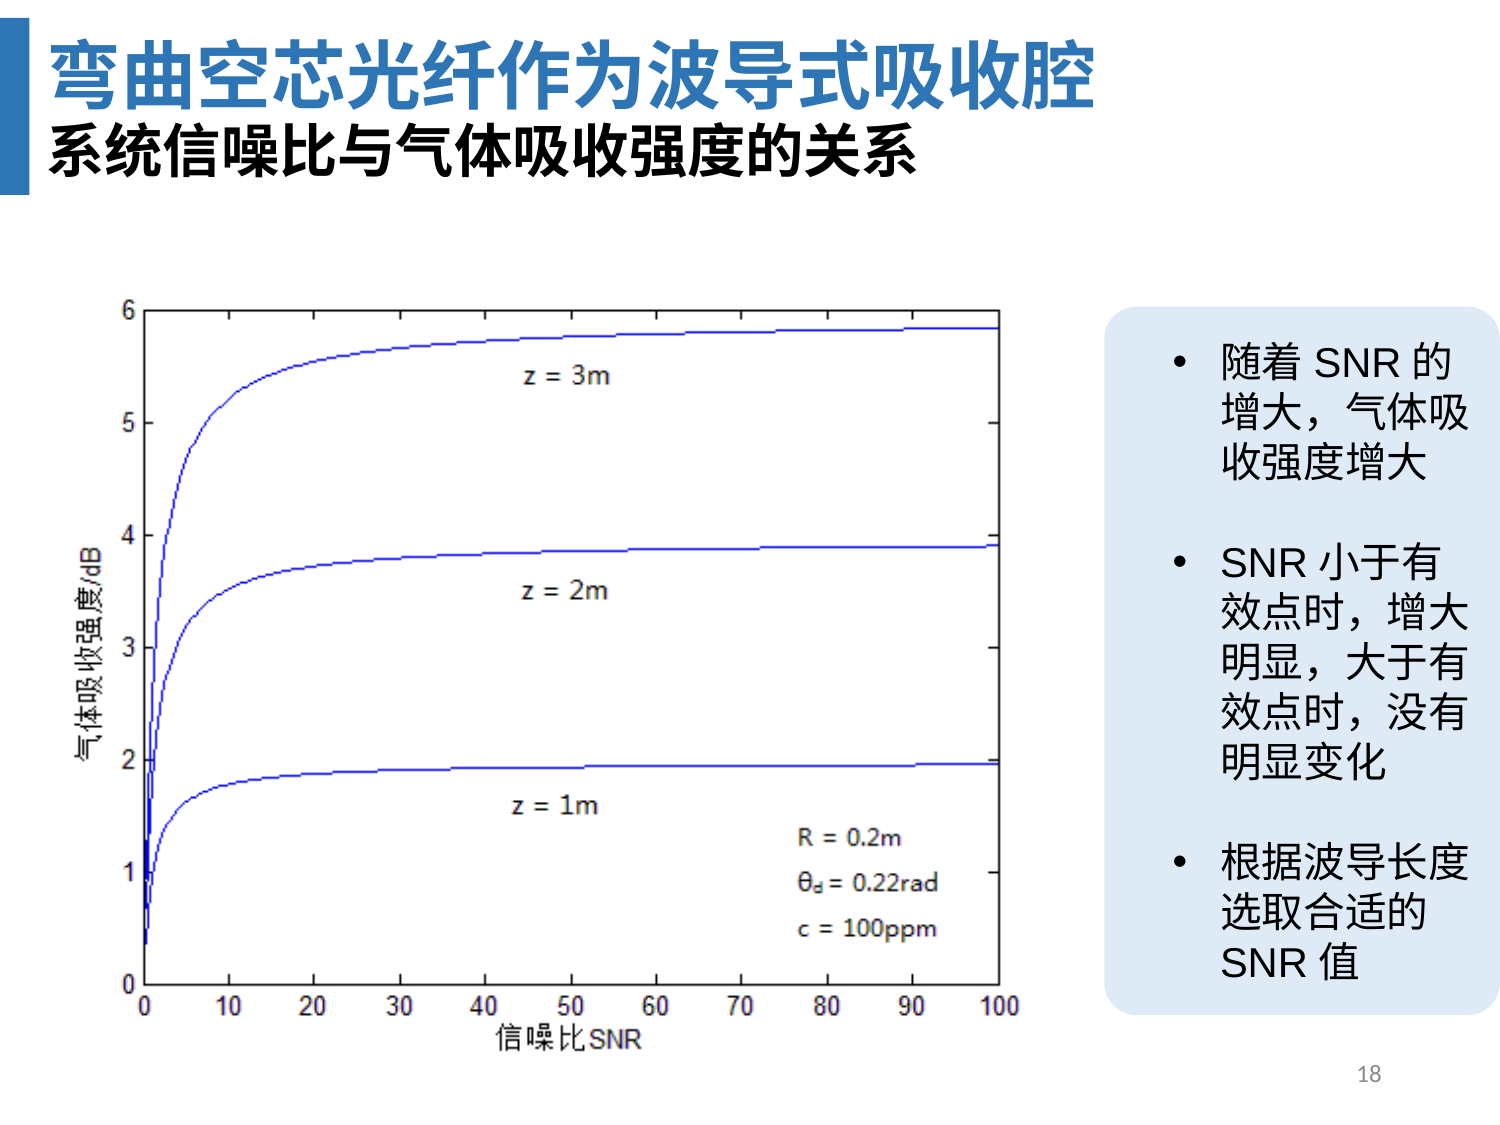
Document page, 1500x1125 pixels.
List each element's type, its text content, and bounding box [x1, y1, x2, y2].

text_box 随着SNR的增大，气体吸收强度增大 SNR小于有效点时，增大明显，大于有效点时，没有明显变化 根据波导长度选取合适的SNR值 [1104, 306, 1500, 1016]
picture [0, 247, 1103, 1075]
slide_number 18 [1059, 1042, 1397, 1103]
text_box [0, 17, 1230, 195]
